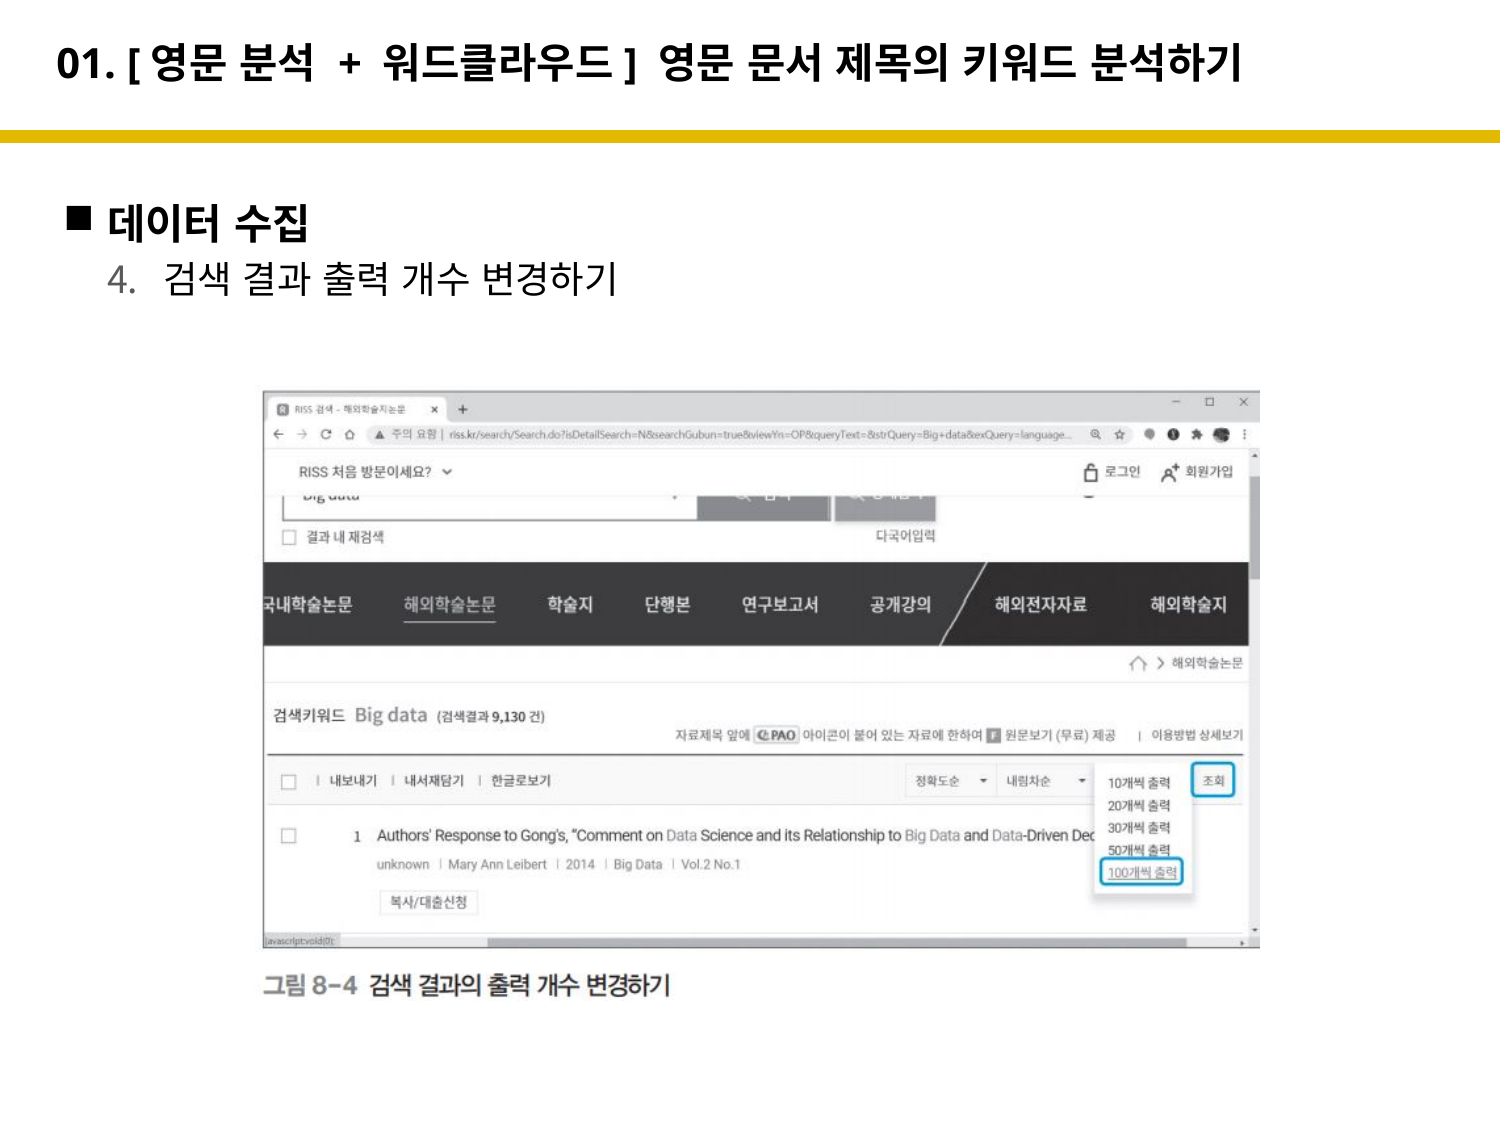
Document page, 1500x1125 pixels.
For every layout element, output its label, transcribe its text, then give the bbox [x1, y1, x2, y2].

list 데이터 수집 검색 결과 출력 개수 변경하기 [48, 165, 1467, 1064]
picture [255, 385, 1260, 1001]
title 01. [영문 분석 + 워드클라우드] 영문 문서 제목의 키워드 분석하기 [41, 17, 1341, 107]
